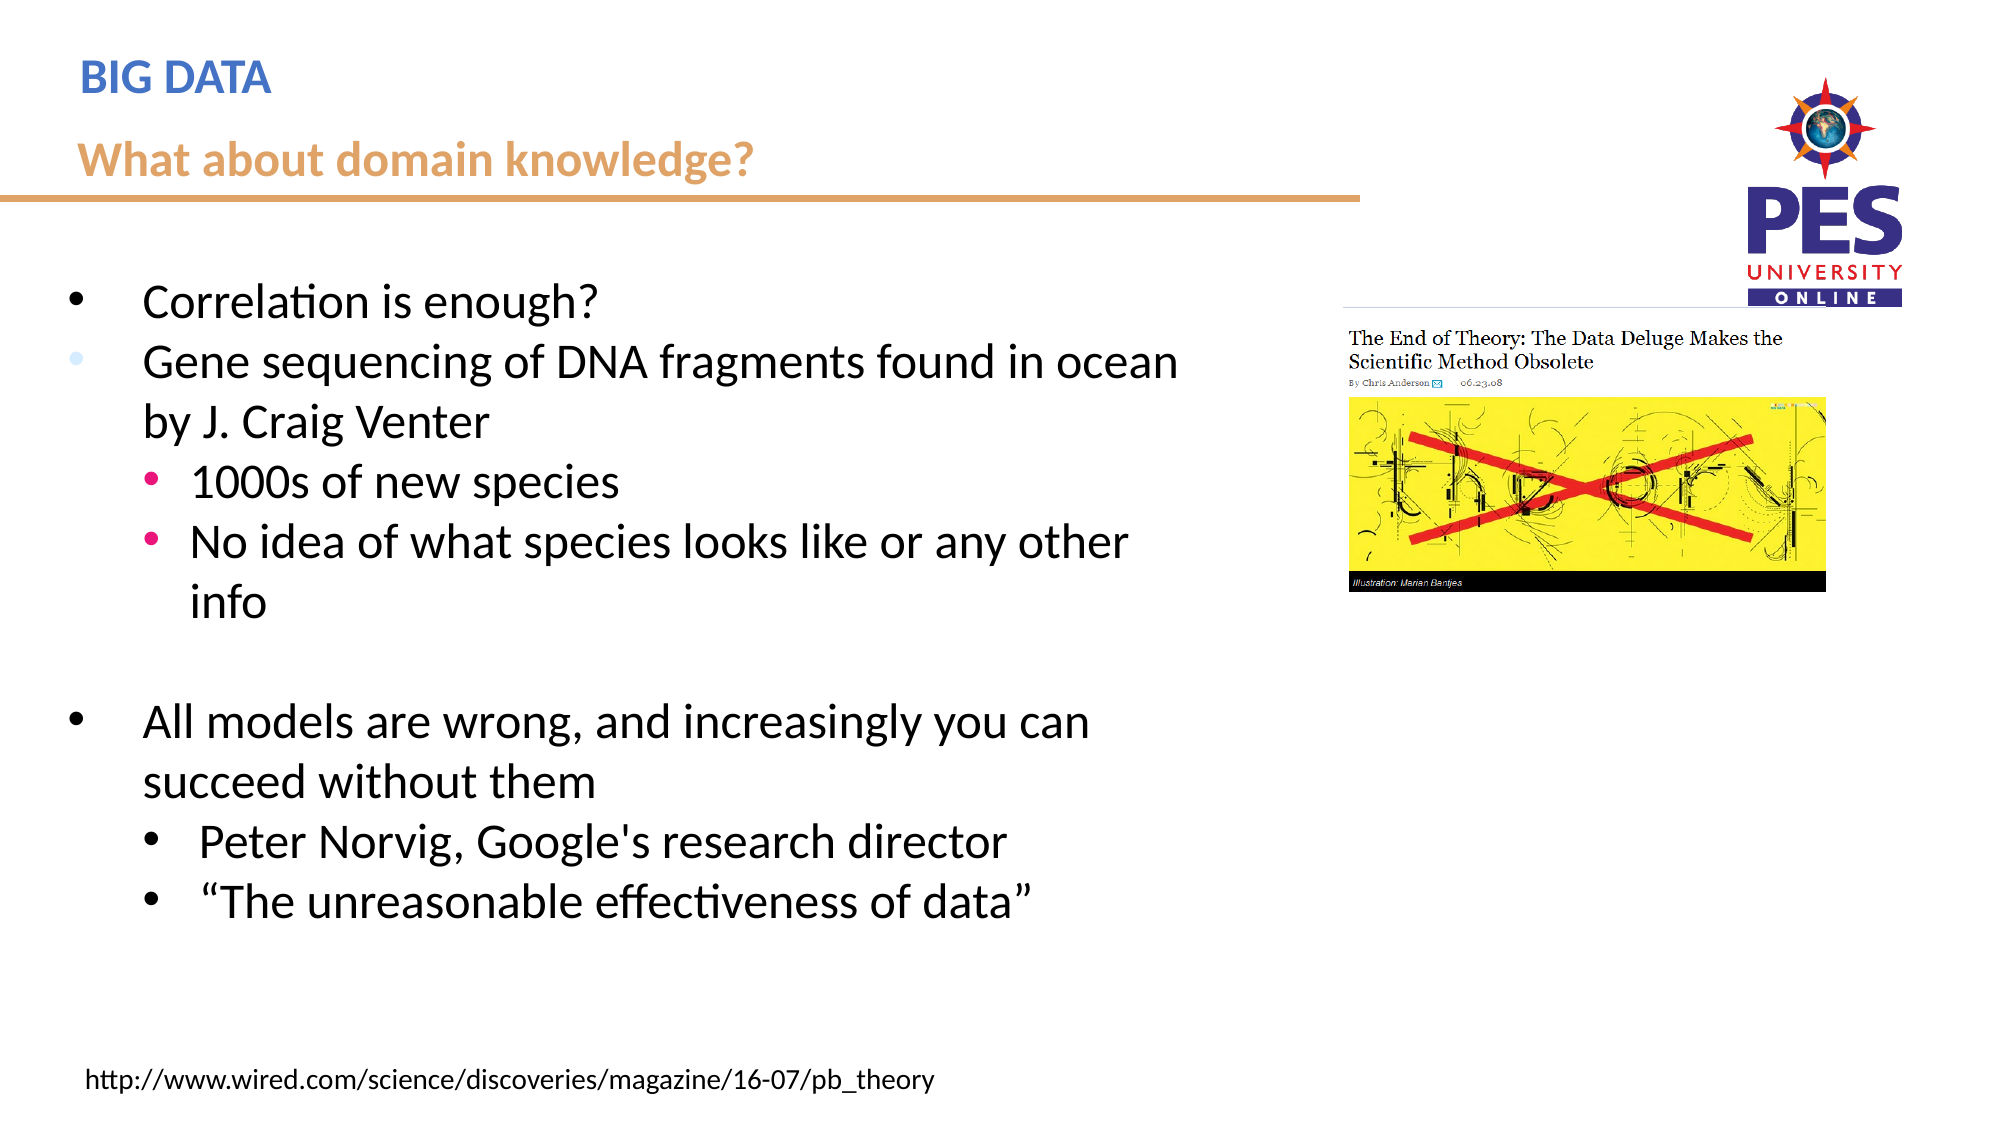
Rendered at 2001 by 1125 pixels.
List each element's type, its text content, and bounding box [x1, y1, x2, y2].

text_box What about domain knowledge? [62, 118, 1375, 194]
text_box BIG DATA [64, 36, 1378, 112]
picture [1343, 76, 1902, 592]
text_box http://www.wired.com/science/discoveries/magazine/16-07/pb_theory [69, 1052, 961, 1125]
text_box Correlation is enough? Gene sequencing of DNA fragments found in ocean by J. Craig Venter 1000s of new species No idea of what species looks like or any other info All models are wrong, and increasingly you can succeed without them Peter Norvig, Google's research director “The unreasonable effectiveness of data” [52, 260, 1199, 936]
